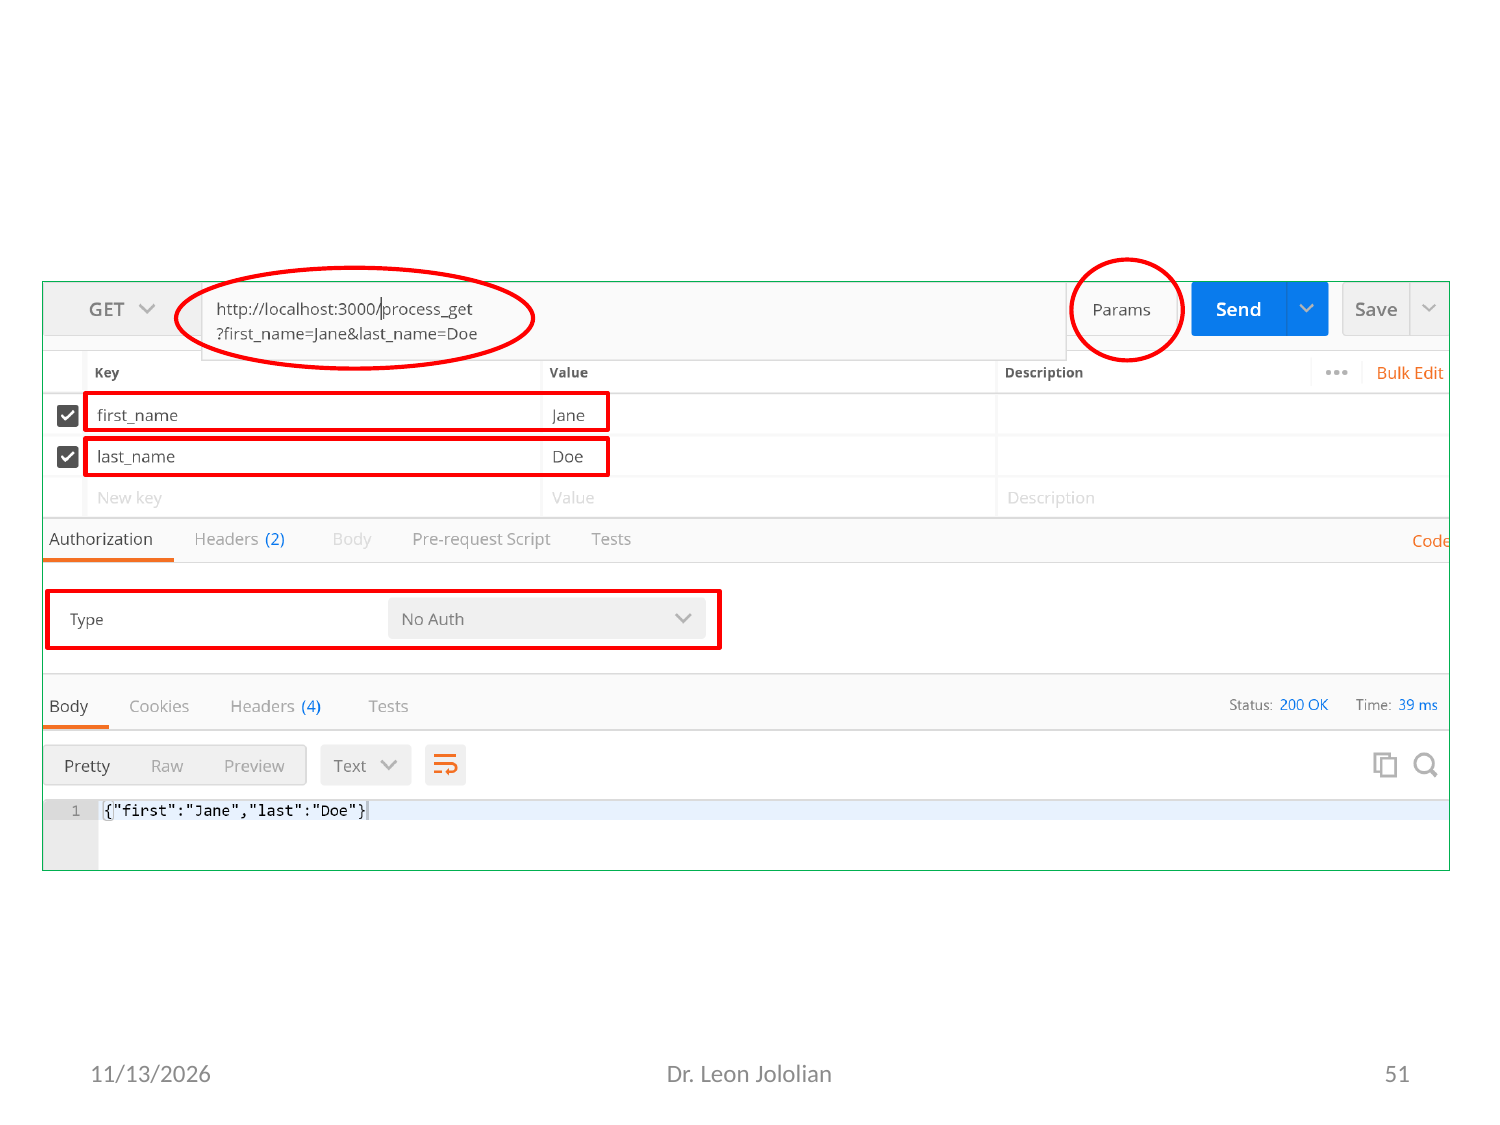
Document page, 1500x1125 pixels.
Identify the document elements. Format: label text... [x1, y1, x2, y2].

text_box [229, 265, 480, 280]
footer Dr. Leon Jololian [512, 1042, 988, 1103]
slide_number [75, 1042, 425, 1103]
text_box [1079, 257, 1175, 280]
slide_number 51 [1074, 1042, 1425, 1103]
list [41, 281, 1450, 871]
